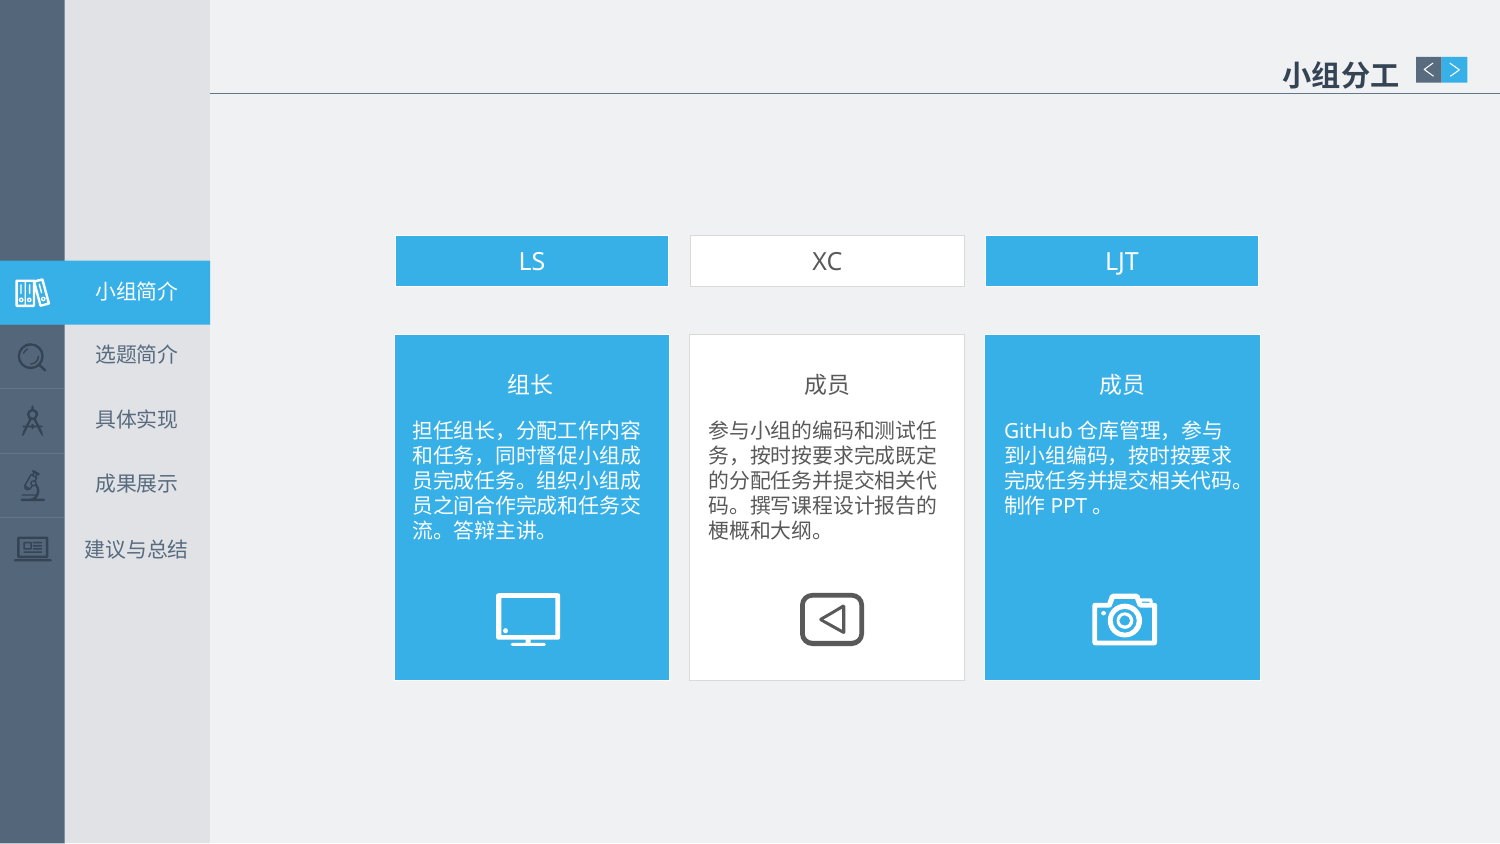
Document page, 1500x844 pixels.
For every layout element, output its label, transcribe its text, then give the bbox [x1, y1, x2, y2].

text_box [800, 592, 865, 647]
text_box XC [690, 235, 965, 287]
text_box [1415, 56, 1440, 83]
text_box 成果展示 [80, 463, 194, 503]
text_box [394, 334, 670, 681]
text_box [21, 405, 44, 436]
text_box [15, 278, 51, 308]
text_box [0, 259, 212, 327]
text_box 组长 担任组长，分配工作内容和任务，同时督促小组成员完成任务。组织小组成员之间合作完成和任务交流。答辩主讲。 [412, 370, 649, 543]
text_box 选题简介 [80, 334, 194, 374]
text_box 小组简介 [80, 271, 194, 311]
text_box 成员 参与小组的编码和测试任务，按时按要求完成既定的分配任务并提交相关代码。撰写课程设计报告的梗概和大纲。 [708, 370, 946, 543]
text_box [984, 334, 1261, 681]
text_box [496, 593, 561, 646]
text_box [1092, 593, 1158, 646]
text_box [13, 536, 52, 562]
text_box [20, 470, 46, 502]
text_box [689, 334, 965, 681]
text_box 具体实现 [80, 399, 194, 439]
text_box LS [395, 235, 669, 287]
text_box LJT [985, 235, 1259, 287]
text_box 小组分工 [1022, 40, 1400, 93]
text_box 成员 GitHub仓库管理，参与到小组编码，按时按要求完成任务并提交相关代码。制作PPT。 [1004, 370, 1241, 518]
text_box [17, 343, 47, 372]
text_box 建议与总结 [70, 528, 204, 569]
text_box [1441, 56, 1468, 83]
